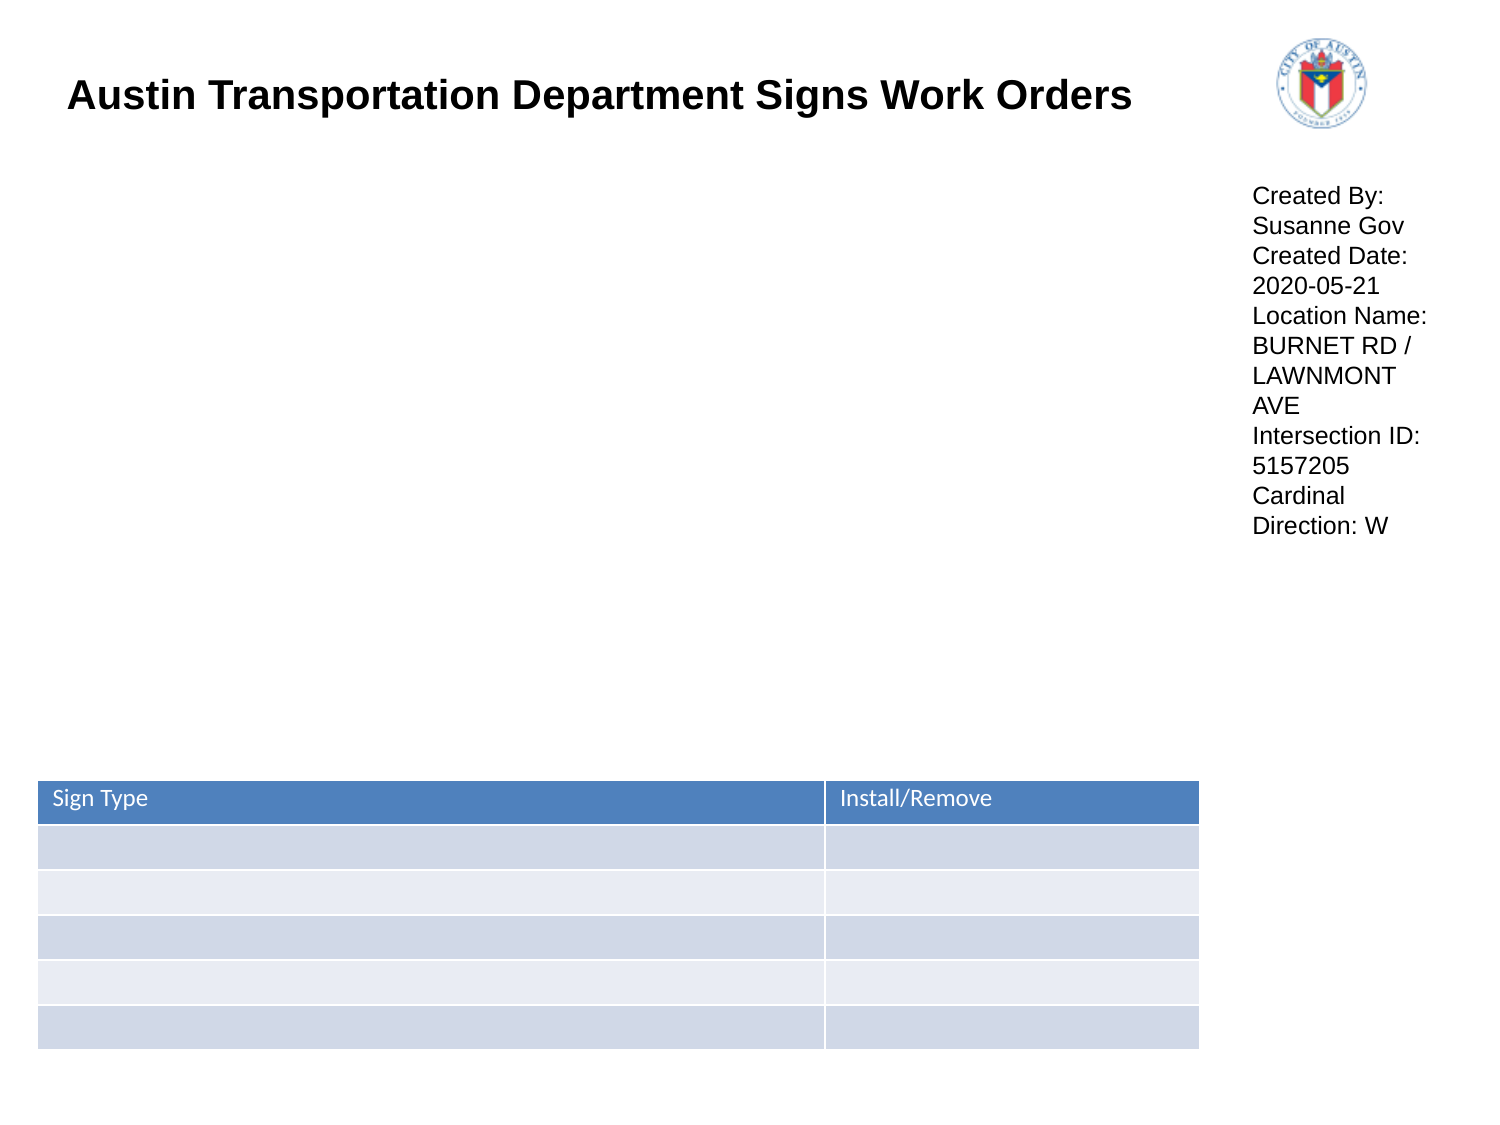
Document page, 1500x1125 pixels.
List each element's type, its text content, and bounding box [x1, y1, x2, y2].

table_cell [826, 916, 1199, 959]
table_header Install/Remove [826, 781, 1199, 824]
table_cell [38, 916, 824, 959]
table_cell [38, 1006, 824, 1049]
table_cell [826, 1006, 1199, 1049]
table_cell [38, 961, 824, 1004]
text_box Austin Transportation Department Signs Work Orders [51, 60, 1149, 125]
text_box Created By: Susanne Gov Created Date: 2020-05-21 Location Name: BURNET RD / LAWNMONT AVE Intersection ID: 5157205 Cardinal Direction: W [1237, 172, 1463, 547]
table_cell [826, 871, 1199, 914]
table_cell [38, 826, 824, 869]
table_cell [38, 871, 824, 914]
picture [1274, 37, 1369, 132]
table_cell [826, 961, 1199, 1004]
table_header Sign Type [38, 781, 824, 824]
table_cell [826, 826, 1199, 869]
